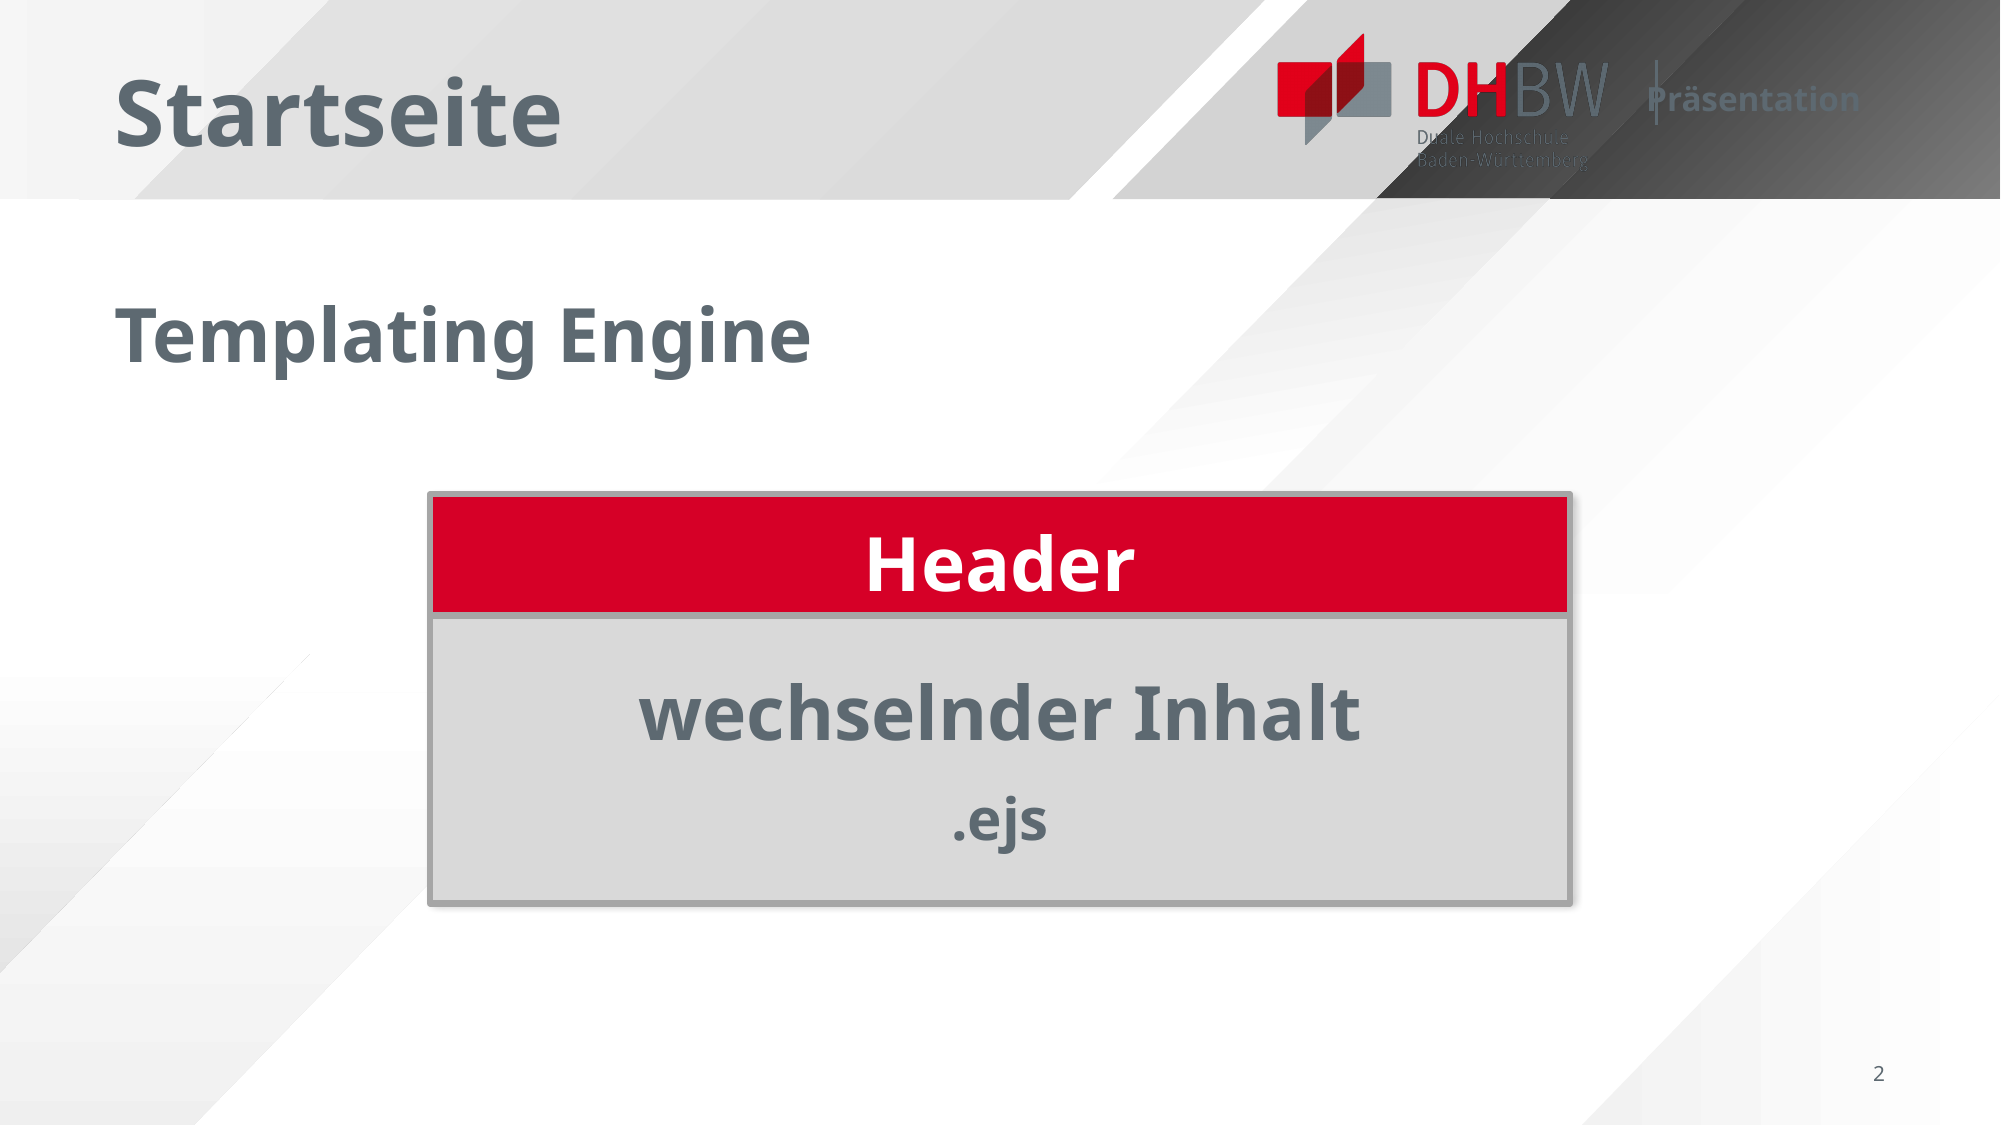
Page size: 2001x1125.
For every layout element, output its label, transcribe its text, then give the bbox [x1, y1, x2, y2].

title Startseite [99, 15, 1900, 204]
text_box [428, 492, 1572, 615]
list Templating Engine [99, 262, 1900, 1005]
text_box Header [430, 509, 1570, 615]
slide_number 2 [1433, 1042, 1900, 1103]
text_box wechselnder Inhalt .ejs [430, 658, 1570, 860]
text_box [428, 614, 1572, 906]
